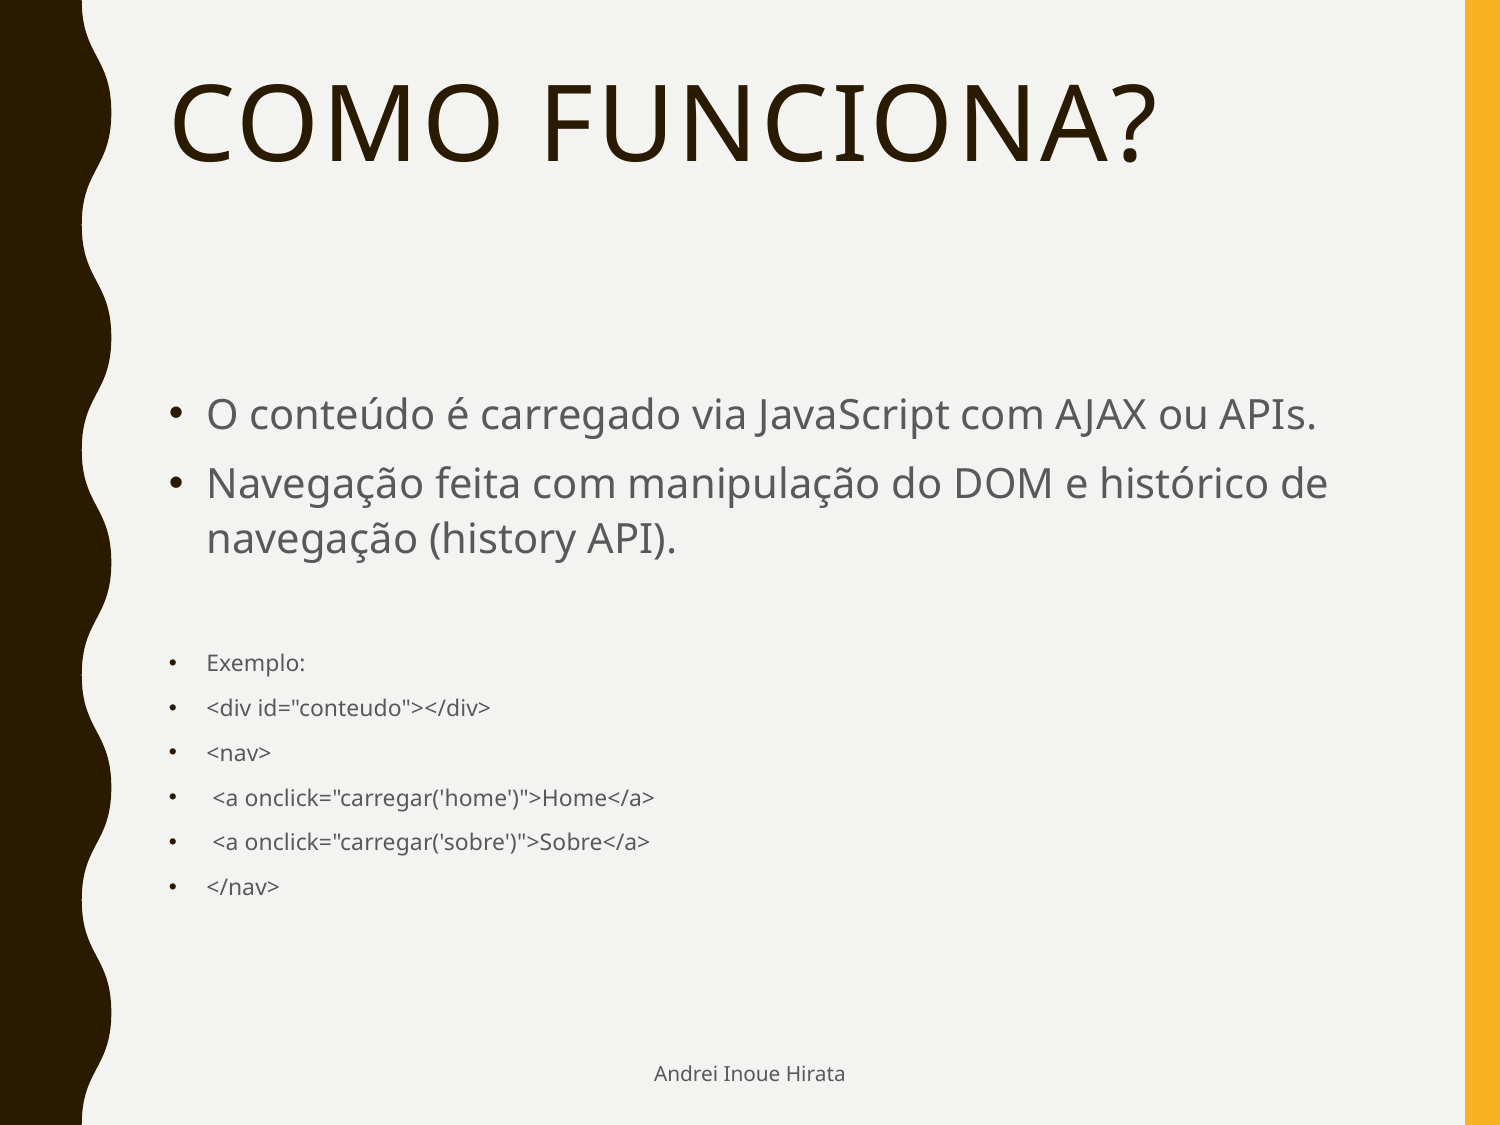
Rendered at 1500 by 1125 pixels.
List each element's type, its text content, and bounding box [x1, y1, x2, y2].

list O conteúdo é carregado via JavaScript com AJAX ou APIs. Navegação feita com manipulação do DOM e histórico de navegação (history API). Exemplo: <div id="conteudo"></div> <nav> <a onclick="carregar('home')">Home</a> <a onclick="carregar('sobre')">Sobre</a> </nav> [154, 375, 1407, 965]
footer Andrei Inoue Hirata [496, 1045, 1004, 1103]
title Como funciona? [154, 62, 1407, 308]
